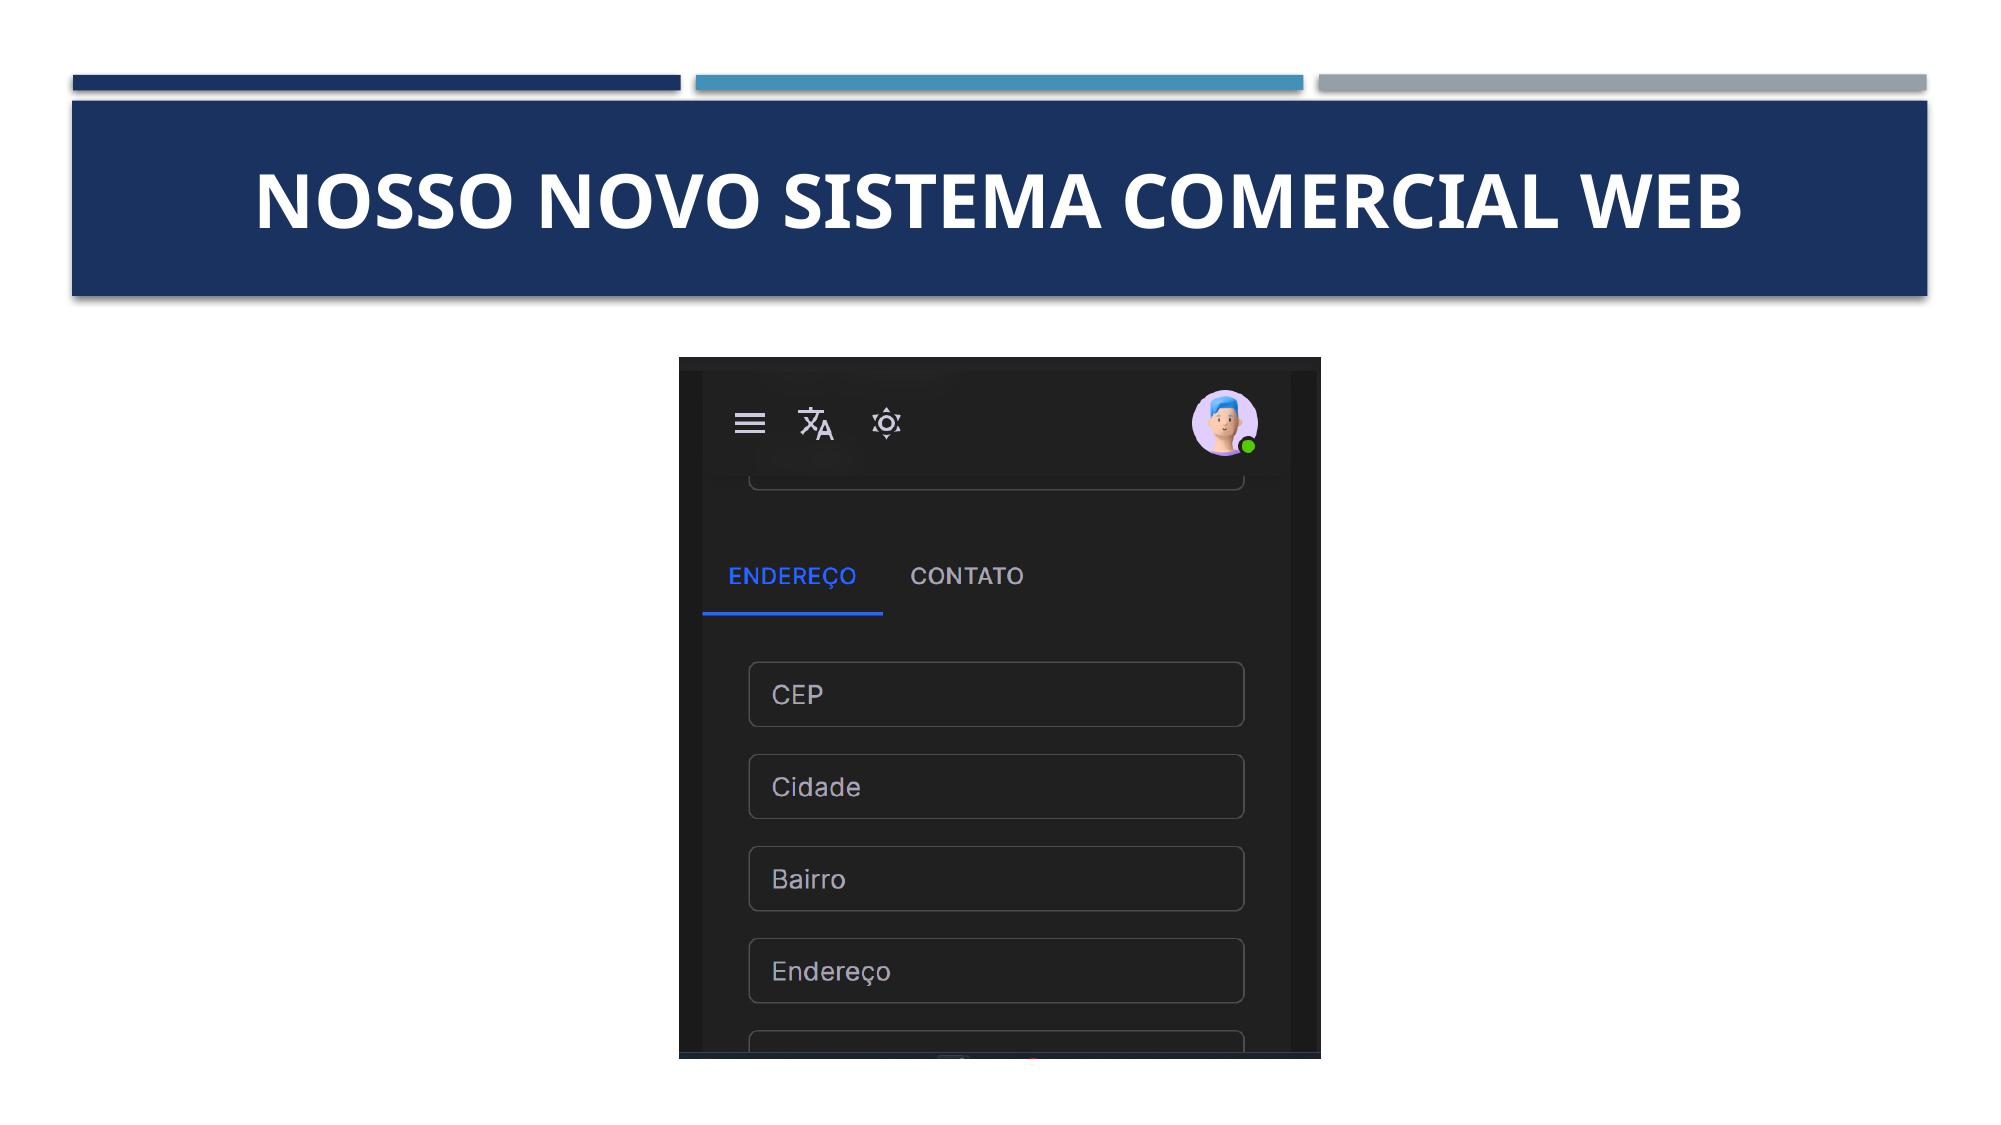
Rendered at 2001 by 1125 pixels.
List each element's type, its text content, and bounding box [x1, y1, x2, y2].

title NOSSO NOVO SISTEMA COMERCIAL web [95, 115, 1905, 282]
picture [678, 356, 1321, 1059]
